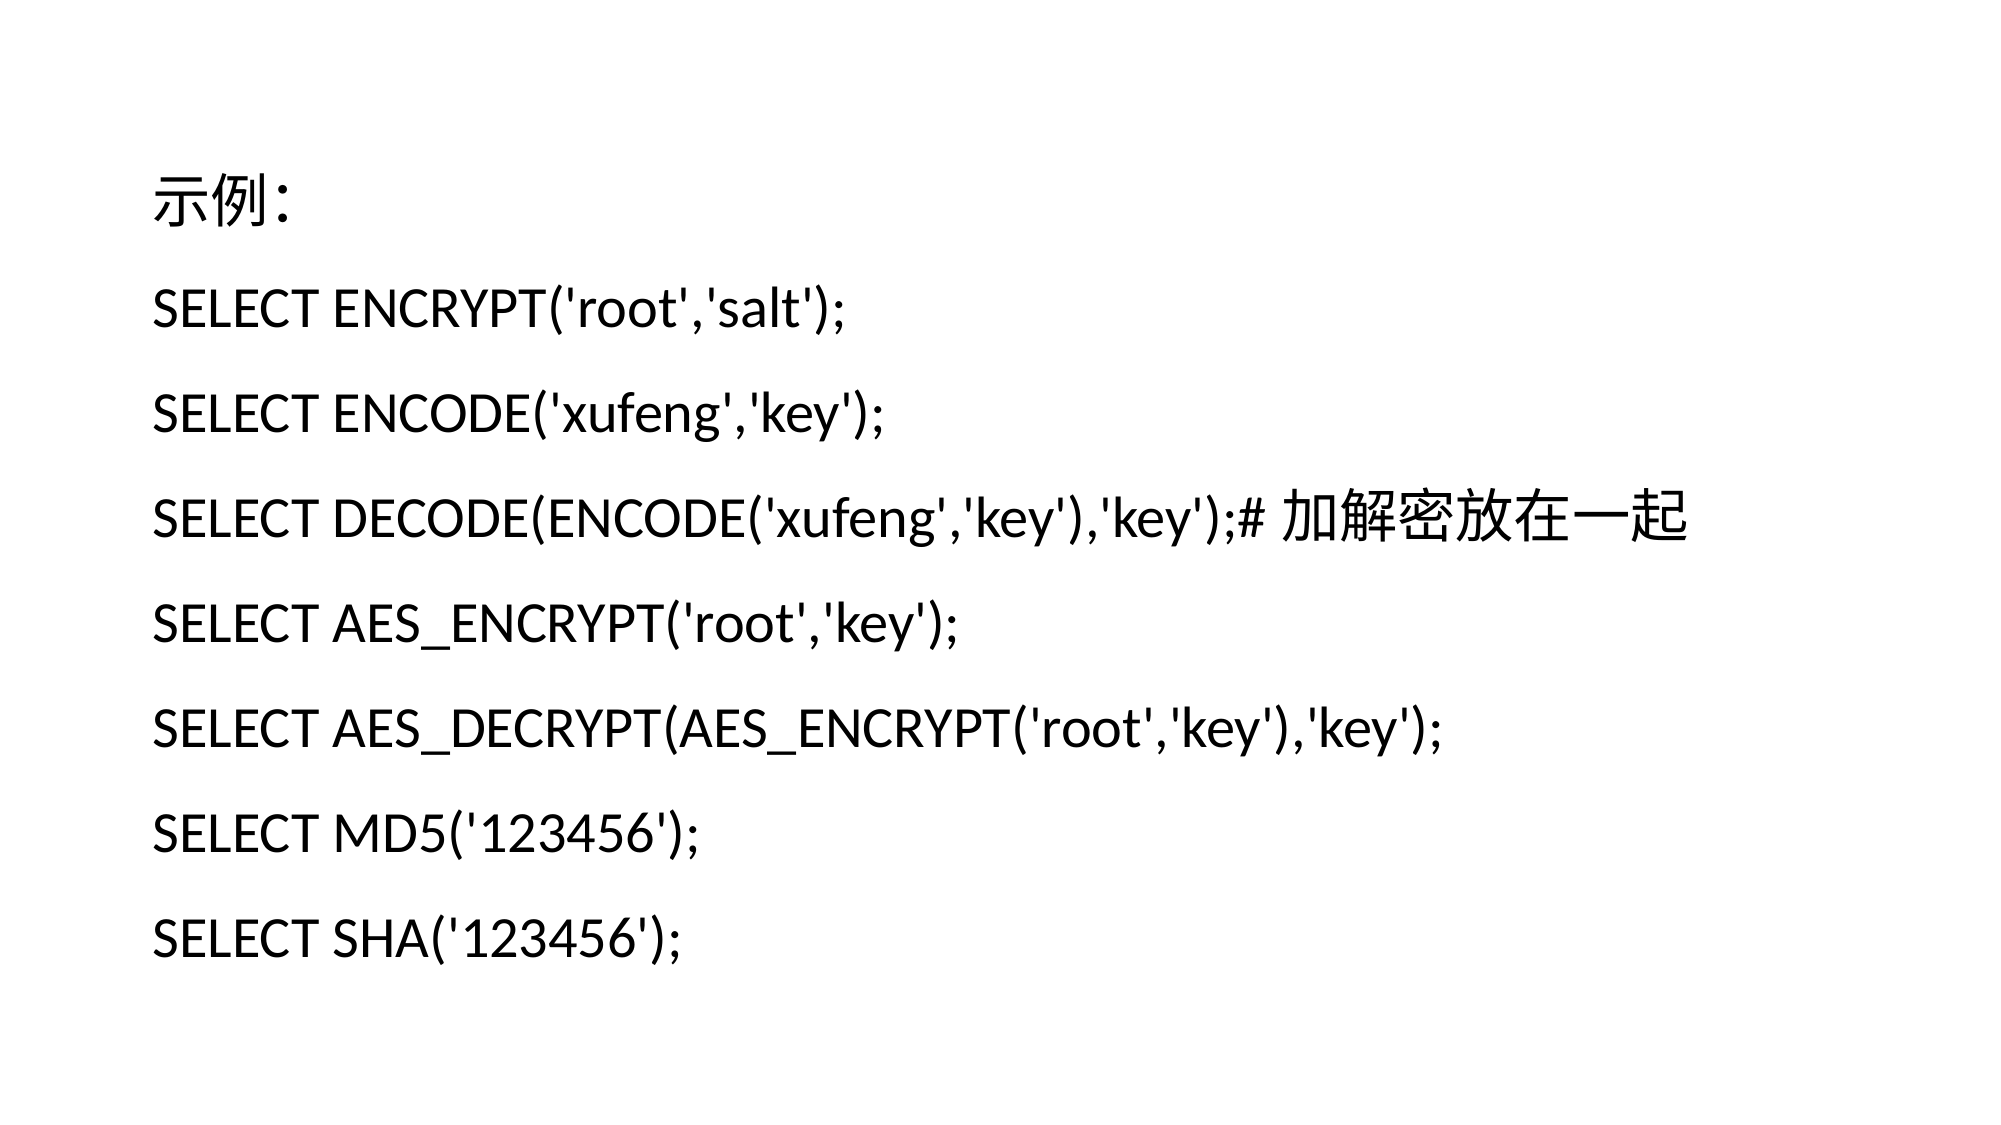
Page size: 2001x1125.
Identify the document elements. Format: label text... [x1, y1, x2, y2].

list 示例： SELECT ENCRYPT('root','salt'); SELECT ENCODE('xufeng','key'); SELECT DECODE(ENCODE('xufeng','key'),'key');#加解密放在一起 SELECT AES_ENCRYPT('root','key'); SELECT AES_DECRYPT(AES_ENCRYPT('root','key'),'key'); SELECT MD5('123456'); SELECT SHA('123456'); [137, 121, 1863, 1014]
